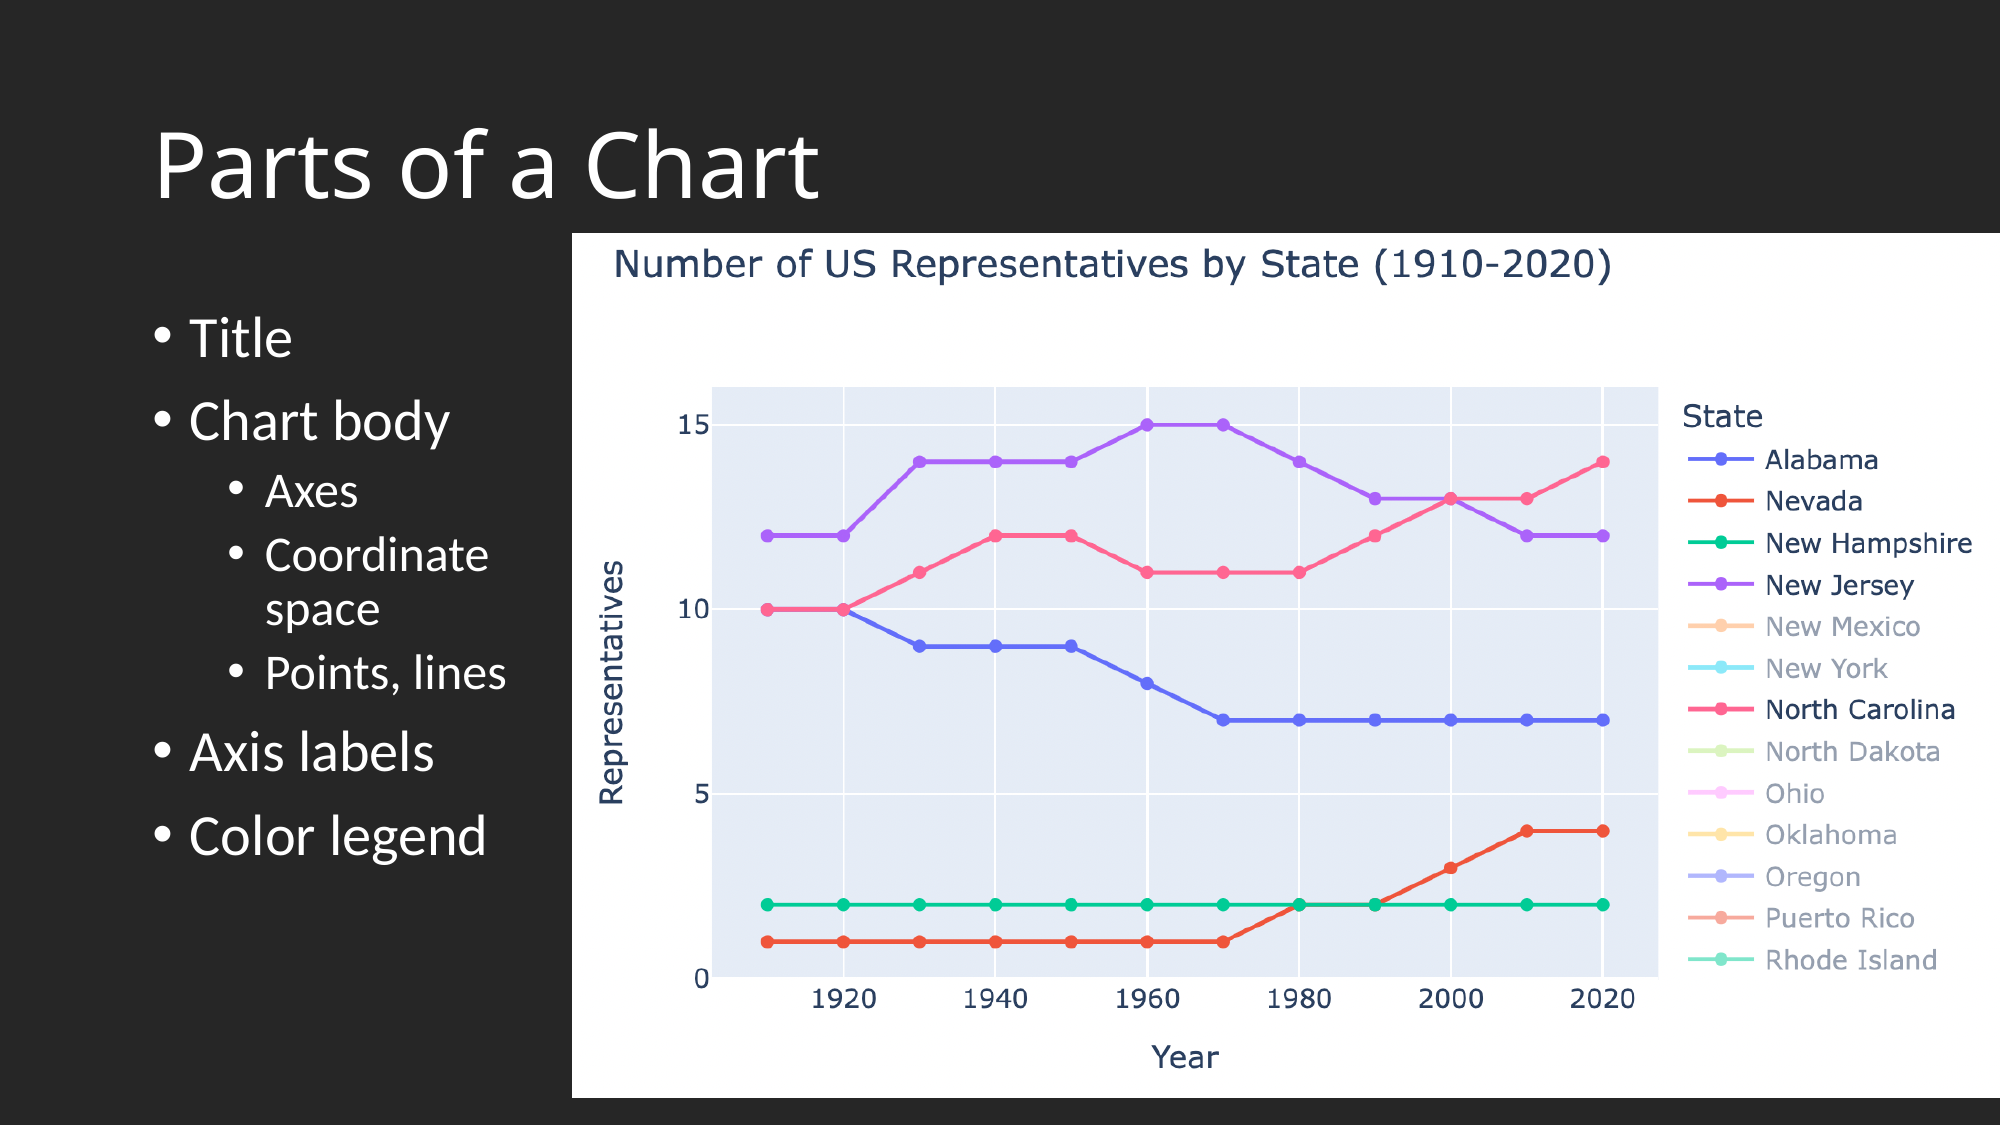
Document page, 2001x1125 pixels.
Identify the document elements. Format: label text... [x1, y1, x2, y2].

list Title Chart body Axes Coordinate space Points, lines Axis labels Color legend [137, 299, 562, 1014]
picture [572, 233, 2000, 1098]
title Parts of a Chart [137, 59, 1863, 278]
